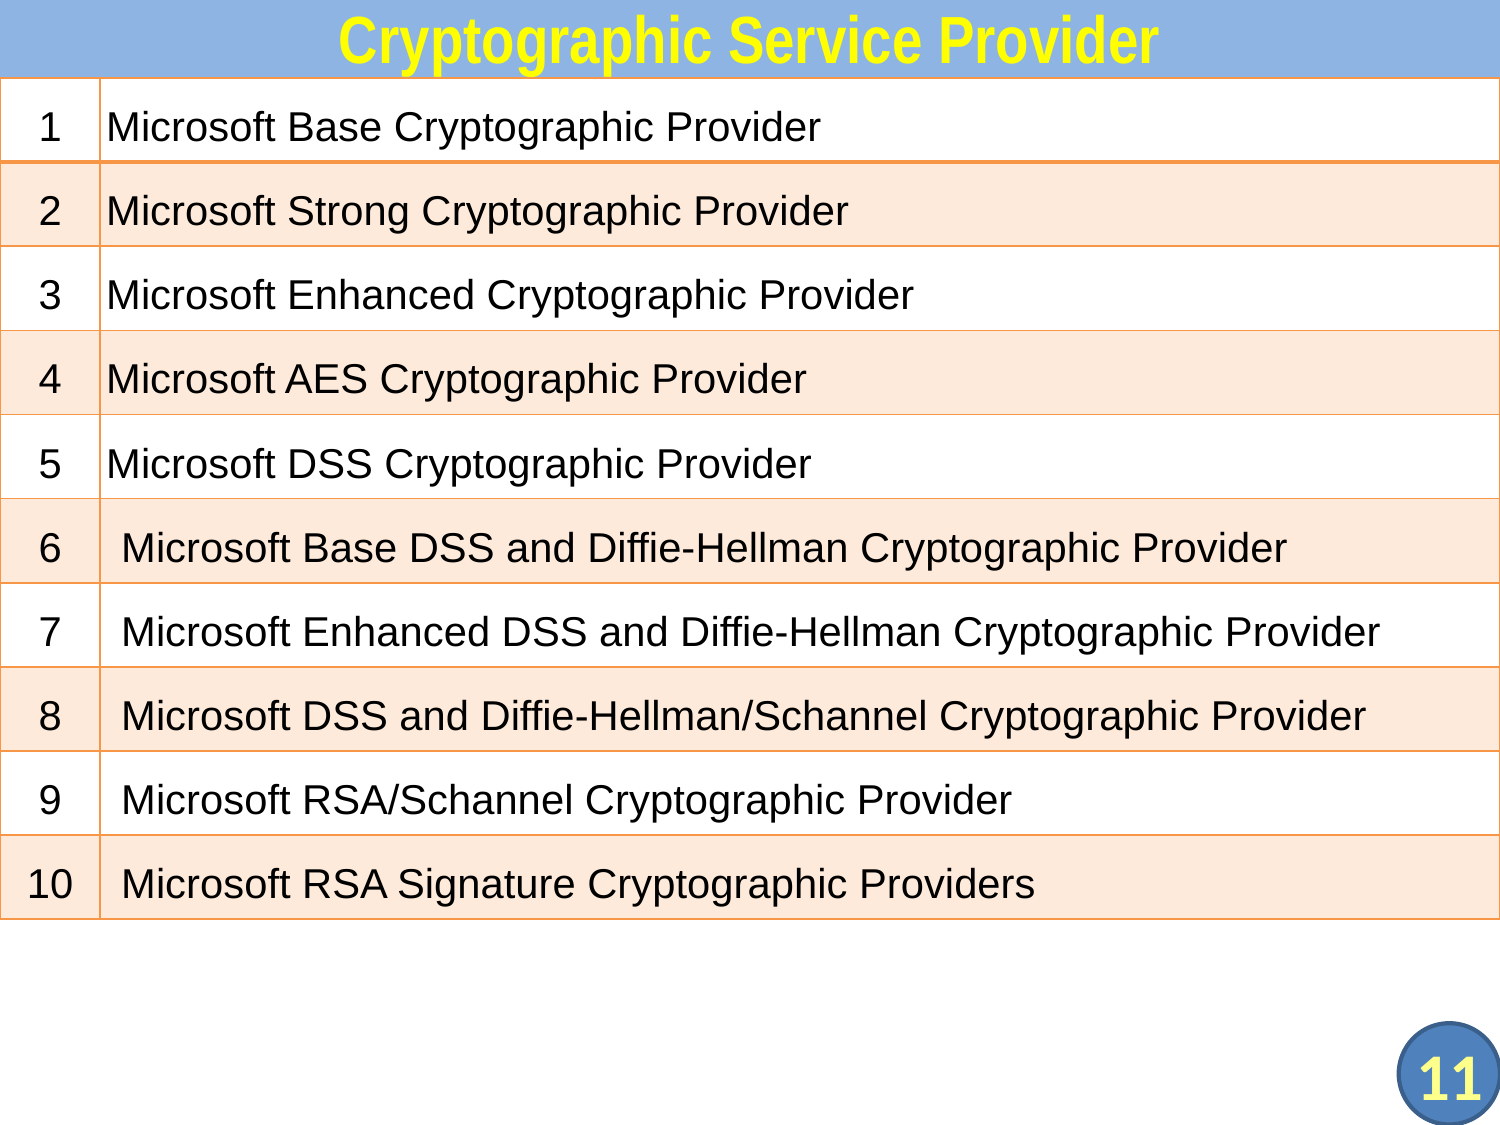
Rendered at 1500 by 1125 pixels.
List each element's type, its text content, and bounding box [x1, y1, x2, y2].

table_cell 5 [1, 415, 99, 498]
title Cryptographic Service Provider [0, 0, 1500, 77]
table_cell 9 [1, 752, 99, 834]
table_cell Microsoft Enhanced DSS and Diffie-Hellman Cryptographic Provider [101, 584, 1499, 666]
table_cell 10 [1, 836, 99, 918]
table_cell Microsoft Base DSS and Diffie-Hellman Cryptographic Provider [101, 499, 1499, 582]
table_cell Microsoft Enhanced Cryptographic Provider [101, 247, 1499, 330]
table_cell Microsoft RSA Signature Cryptographic Providers [101, 836, 1499, 918]
table_cell Microsoft DSS and Diffie-Hellman/Schannel Cryptographic Provider [101, 668, 1499, 750]
table_cell Microsoft AES Cryptographic Provider [101, 331, 1499, 414]
table_cell 3 [1, 247, 99, 330]
table_cell 4 [1, 331, 99, 414]
table_cell Microsoft Strong Cryptographic Provider [101, 164, 1499, 245]
table_header 1 [1, 79, 99, 160]
table_cell 8 [1, 668, 99, 750]
table_header Microsoft Base Cryptographic Provider [101, 79, 1499, 160]
table_cell 6 [1, 499, 99, 582]
slide_number 11 [1399, 1023, 1500, 1125]
table_cell Microsoft RSA/Schannel Cryptographic Provider [101, 752, 1499, 834]
table_cell Microsoft DSS Cryptographic Provider [101, 415, 1499, 498]
table_cell 2 [1, 164, 99, 245]
table_cell 7 [1, 584, 99, 666]
